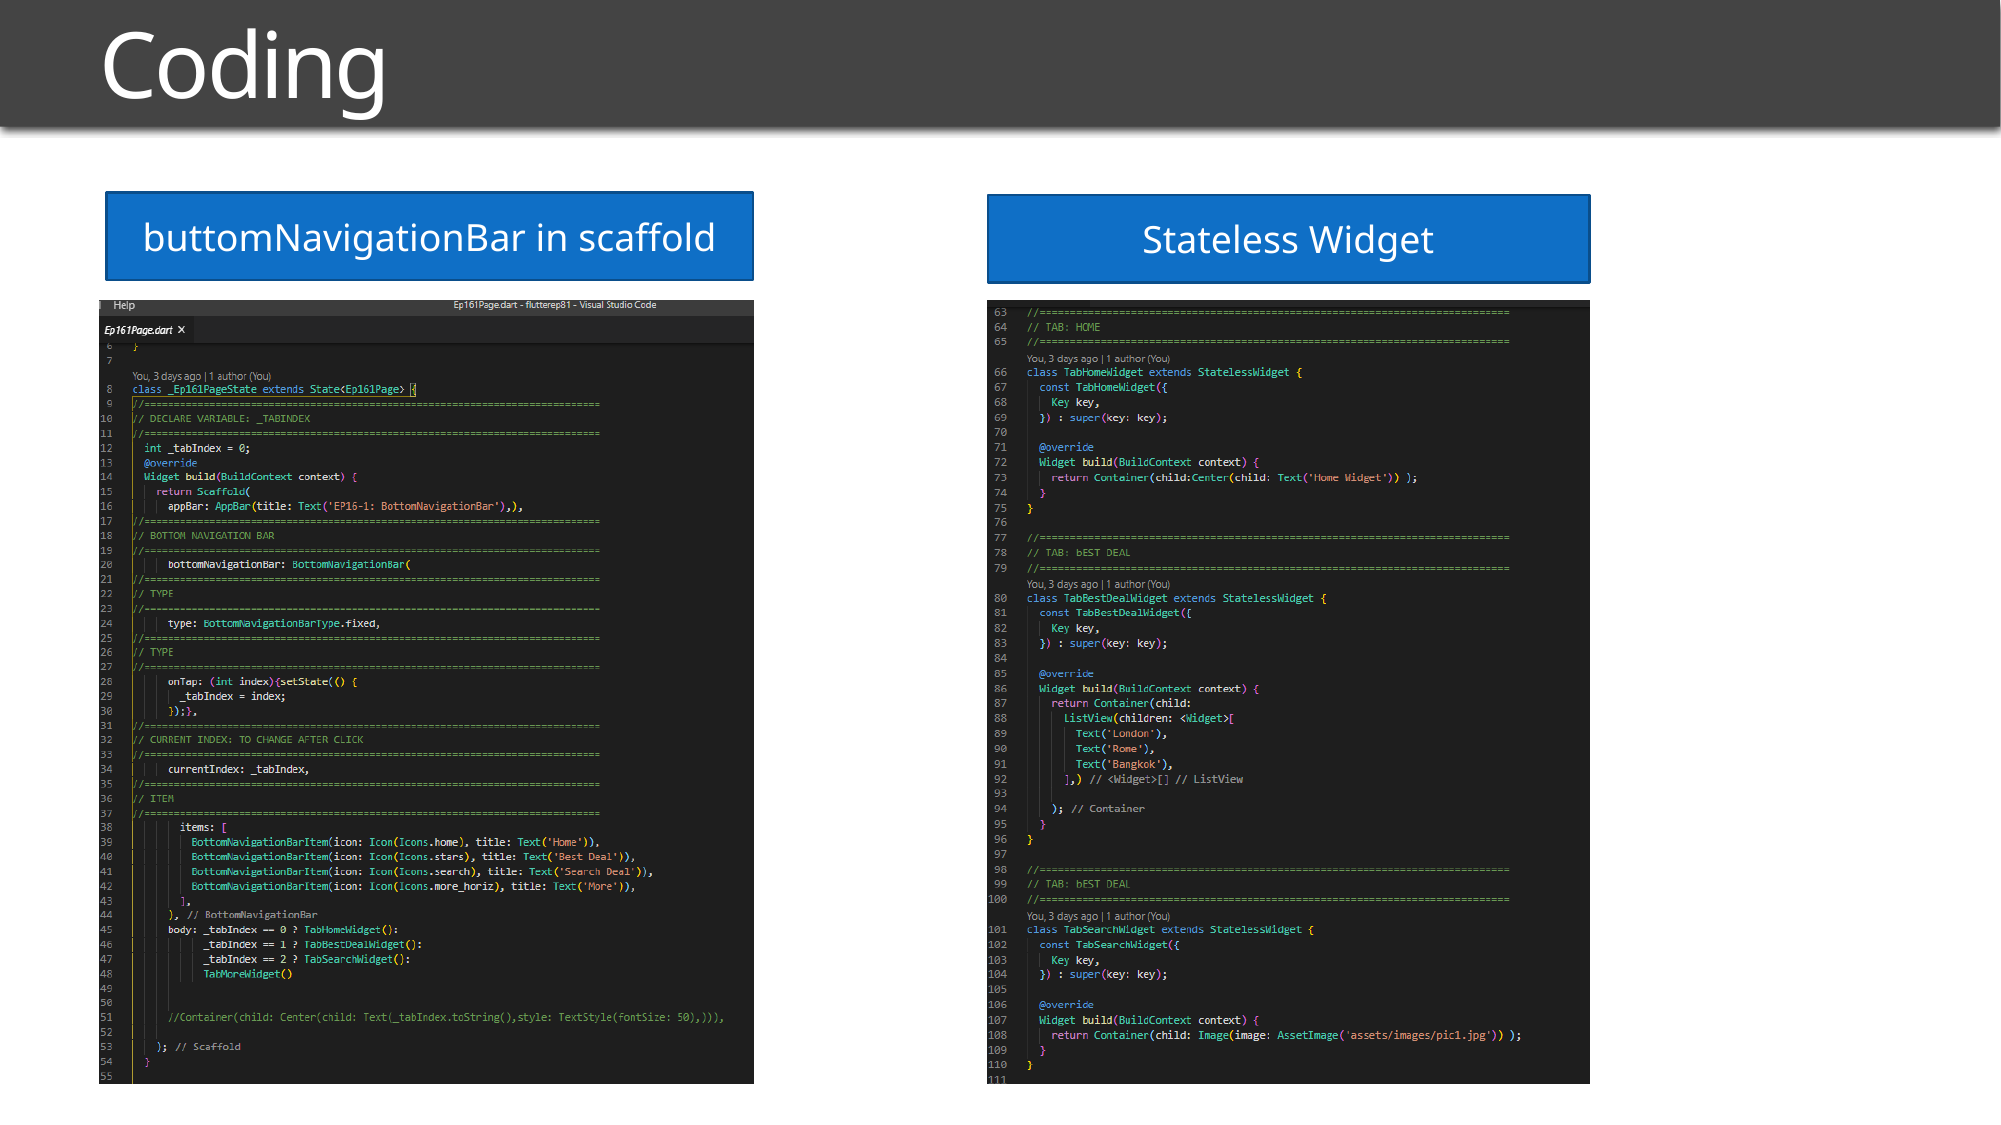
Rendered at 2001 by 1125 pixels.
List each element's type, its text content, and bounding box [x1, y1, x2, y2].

text_box buttomNavigationBar in scaffold [105, 191, 754, 281]
picture [99, 300, 754, 1085]
text_box Stateless Widget [987, 194, 1591, 284]
title Coding [99, 23, 1900, 107]
picture [987, 300, 1590, 1085]
